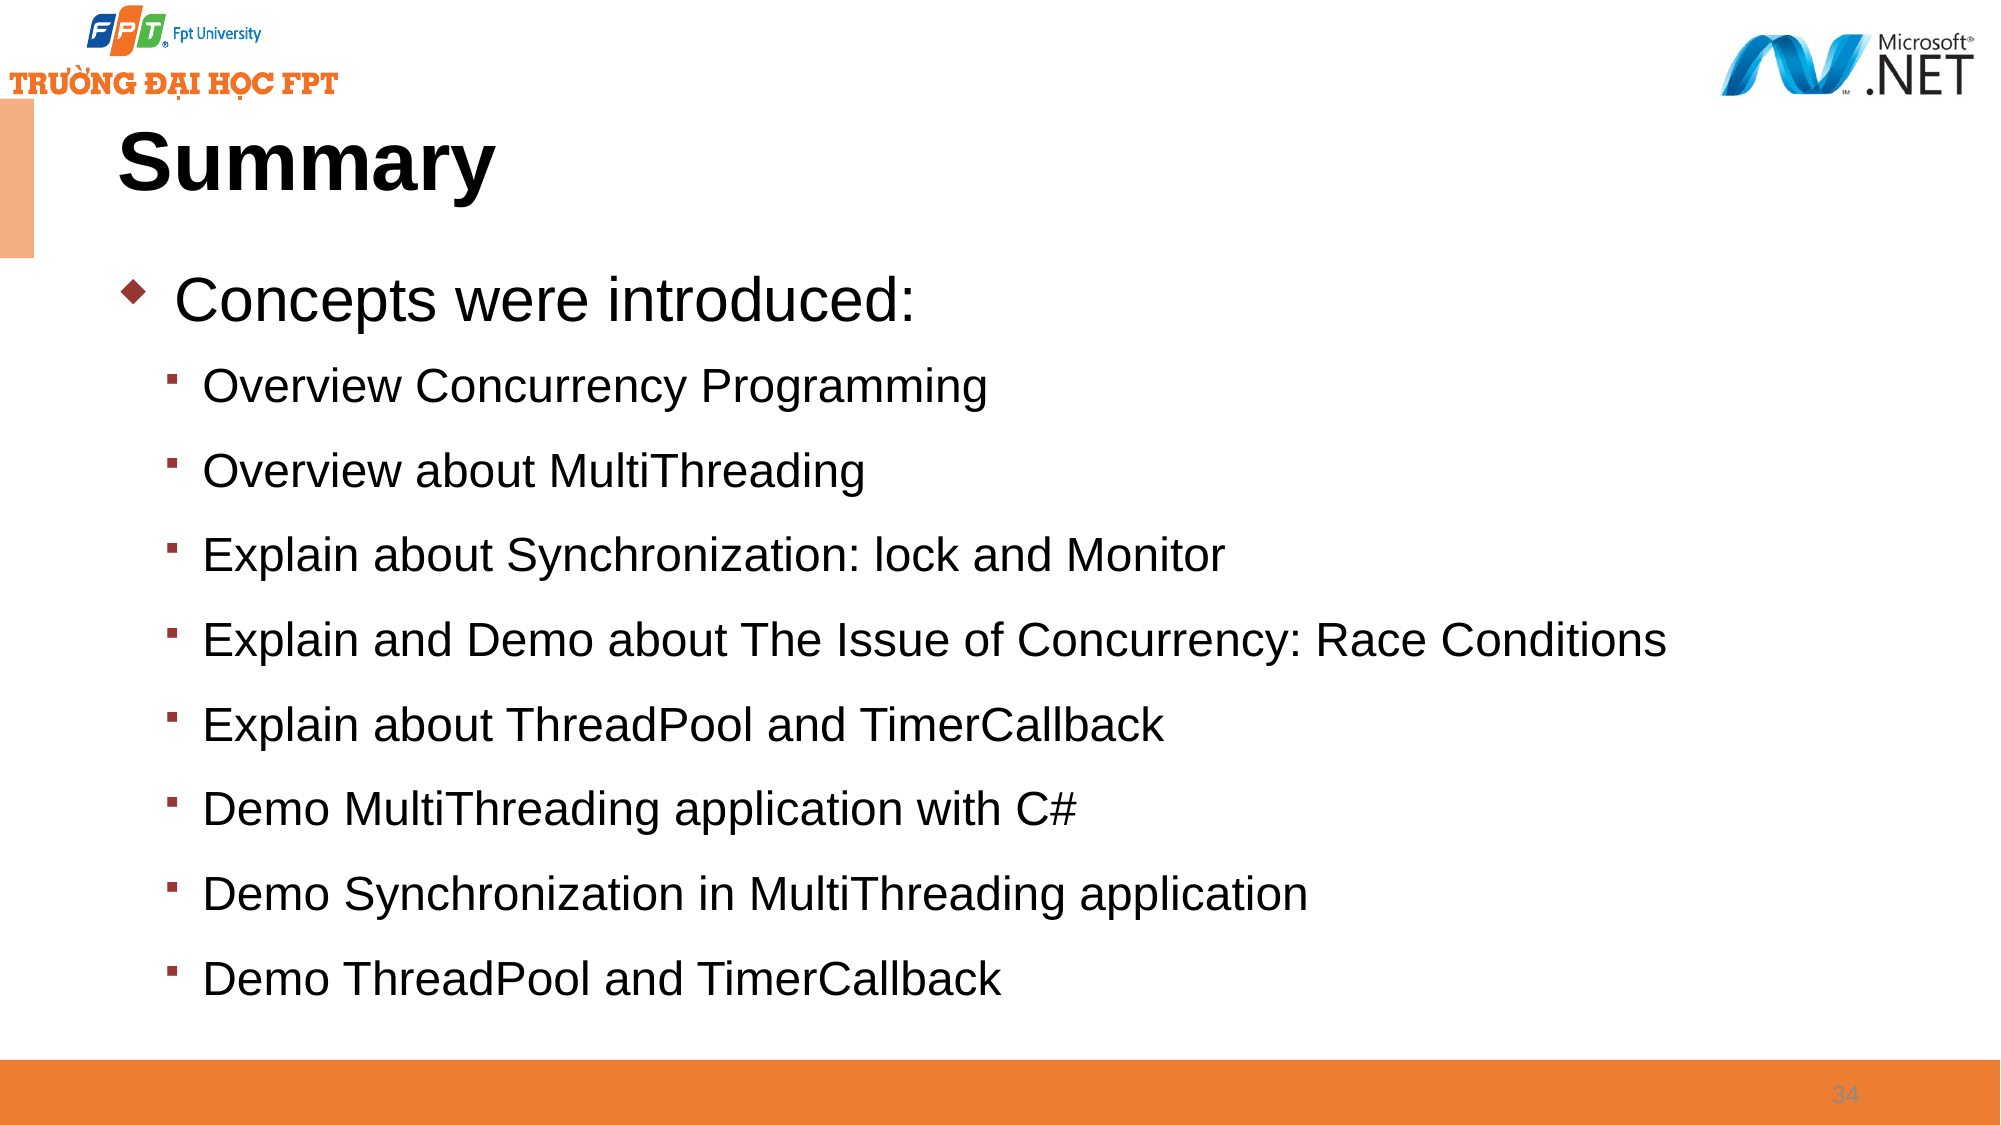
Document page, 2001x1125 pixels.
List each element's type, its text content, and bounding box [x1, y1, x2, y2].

picture [1685, 0, 2001, 129]
title Summary [102, 114, 1828, 213]
list Concepts were introduced: Overview Concurrency Programming Overview about MultiThreading Explain about Synchronization: lock and Monitor Explain and Demo about The Issue of Concurrency: Race Conditions Explain about ThreadPool and TimerCallback Demo MultiThreading application with C# Demo Synchronization in MultiThreading application Demo ThreadPool and TimerCallback [102, 236, 1926, 1035]
slide_number 34 [1424, 1063, 1875, 1123]
